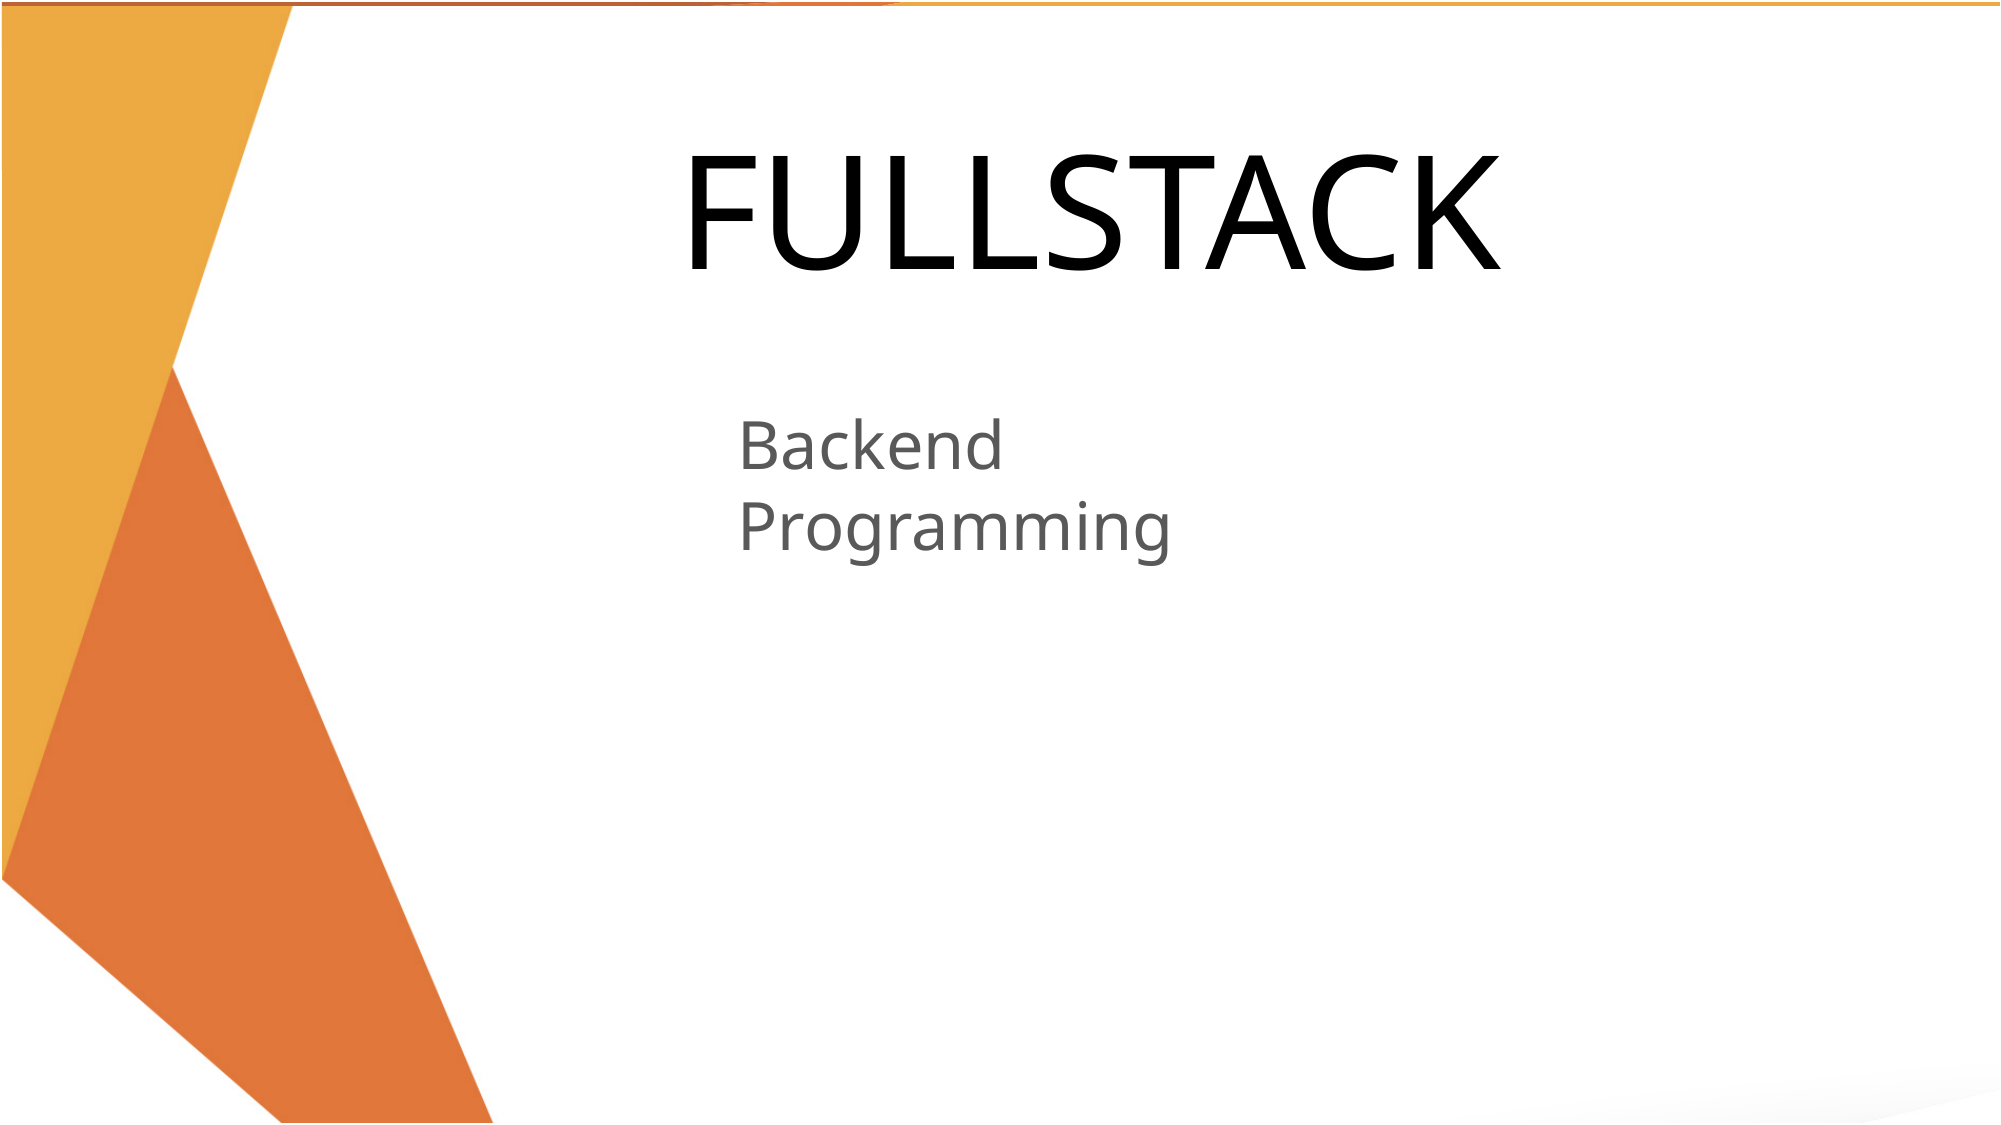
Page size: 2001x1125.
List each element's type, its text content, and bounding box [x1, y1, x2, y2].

title FULLSTACK [662, 98, 1536, 312]
text_box Backend Programming [722, 386, 1380, 572]
picture [1, 2, 2000, 1125]
